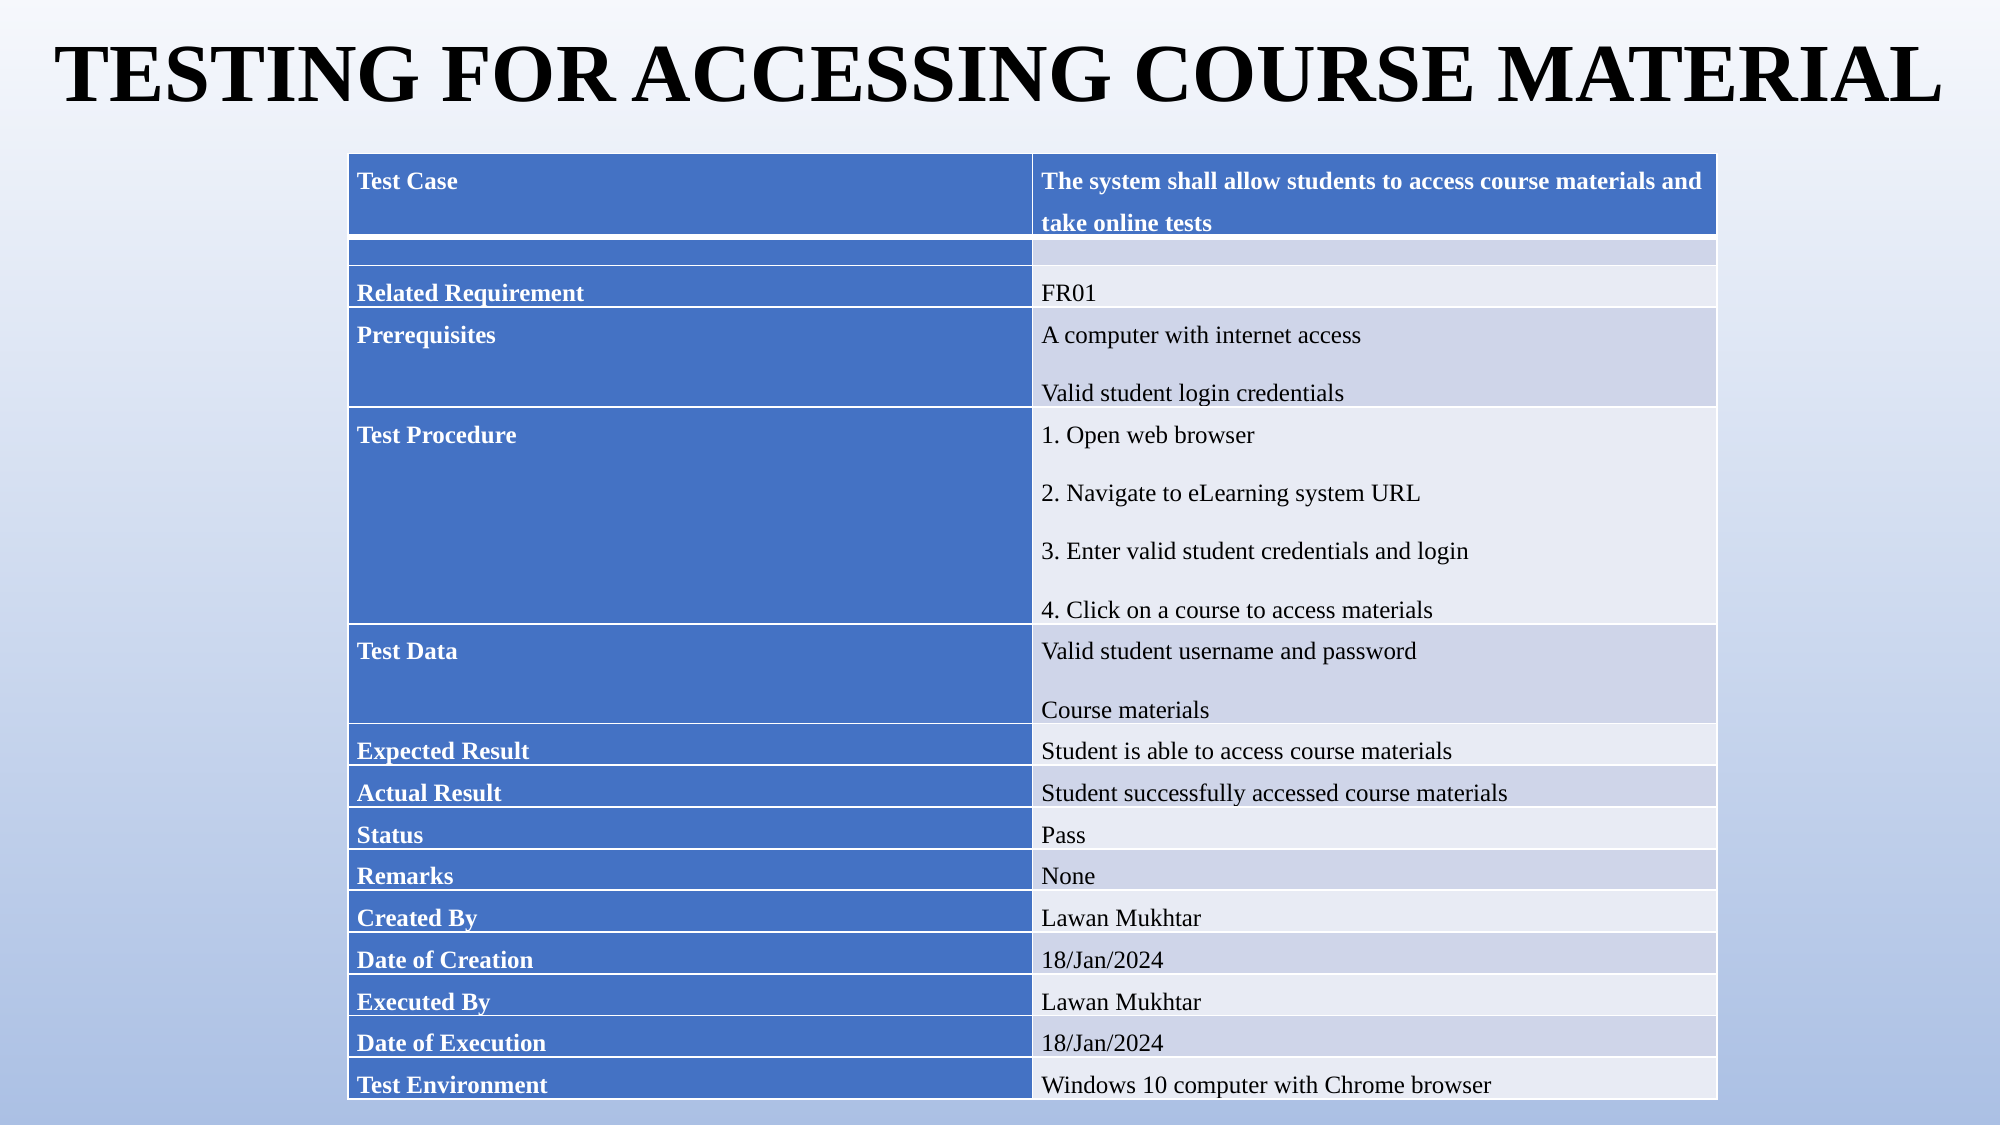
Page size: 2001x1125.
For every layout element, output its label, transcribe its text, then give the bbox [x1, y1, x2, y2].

table_cell Status [349, 808, 1032, 848]
table_cell Windows 10 computer with Chrome browser [1033, 1058, 1716, 1098]
table_cell 18/Jan/2024 [1033, 1016, 1716, 1056]
table_cell Pass [1033, 808, 1716, 848]
table_cell Valid student username and password Course materials [1033, 625, 1716, 723]
table_cell Related Requirement [349, 266, 1032, 306]
table_cell Executed By [349, 975, 1032, 1015]
table_cell Student is able to access course materials [1033, 724, 1716, 764]
table_cell A computer with internet access Valid student login credentials [1033, 308, 1716, 406]
table_cell Student successfully accessed course materials [1033, 766, 1716, 806]
table_cell 1. Open web browser 2. Navigate to eLearning system URL 3. Enter valid student credentials and login 4. Click on a course to access materials [1033, 408, 1716, 623]
table_cell Lawan Mukhtar [1033, 975, 1716, 1015]
table_cell [1033, 240, 1716, 265]
table_cell None [1033, 850, 1716, 889]
table_header The system shall allow students to access course materials and take online tests [1033, 154, 1716, 234]
title TESTING FOR ACCESSING COURSE MATERIAL [0, 13, 2000, 137]
table_cell Prerequisites [349, 308, 1032, 406]
table_cell Test Environment [349, 1058, 1032, 1098]
table_header Test Case [349, 154, 1032, 234]
table_cell FR01 [1033, 266, 1716, 306]
table_cell 18/Jan/2024 [1033, 933, 1716, 973]
table_cell Actual Result [349, 766, 1032, 806]
table_cell Expected Result [349, 724, 1032, 764]
table_cell Created By [349, 891, 1032, 931]
table_cell Test Data [349, 625, 1032, 723]
table_cell Remarks [349, 850, 1032, 889]
table_cell Test Procedure [349, 408, 1032, 623]
table_cell Date of Creation [349, 933, 1032, 973]
table_cell Date of Execution [349, 1016, 1032, 1056]
table_cell Lawan Mukhtar [1033, 891, 1716, 931]
table_cell [349, 240, 1032, 265]
